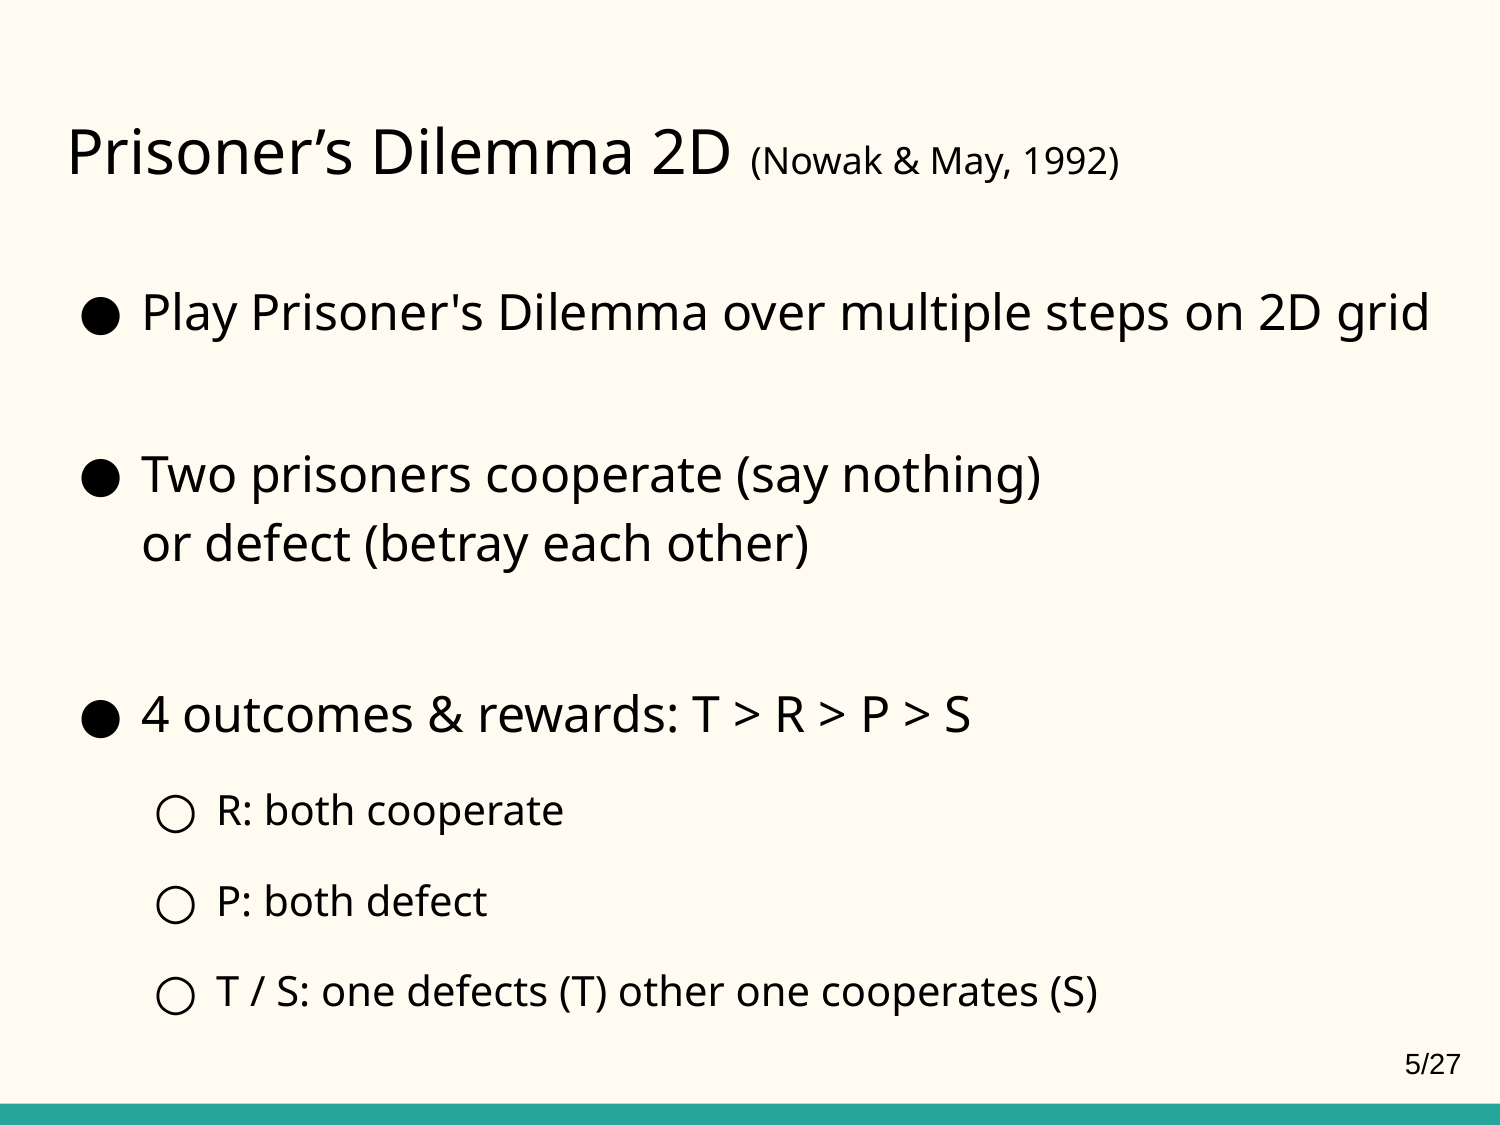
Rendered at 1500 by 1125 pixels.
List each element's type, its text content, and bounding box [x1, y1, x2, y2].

slide_number 5/27 [1389, 1019, 1480, 1106]
list Play Prisoner's Dilemma over multiple steps on 2D grid Two prisoners cooperate (say nothing) or defect (betray each other) 4 outcomes & rewards: T > R > P > S R: both cooperate P: both defect T / S: one defects (T) other one cooperates (S) [51, 256, 1449, 1000]
title Prisoner’s Dilemma 2D (Nowak & May, 1992) [51, 97, 1449, 232]
